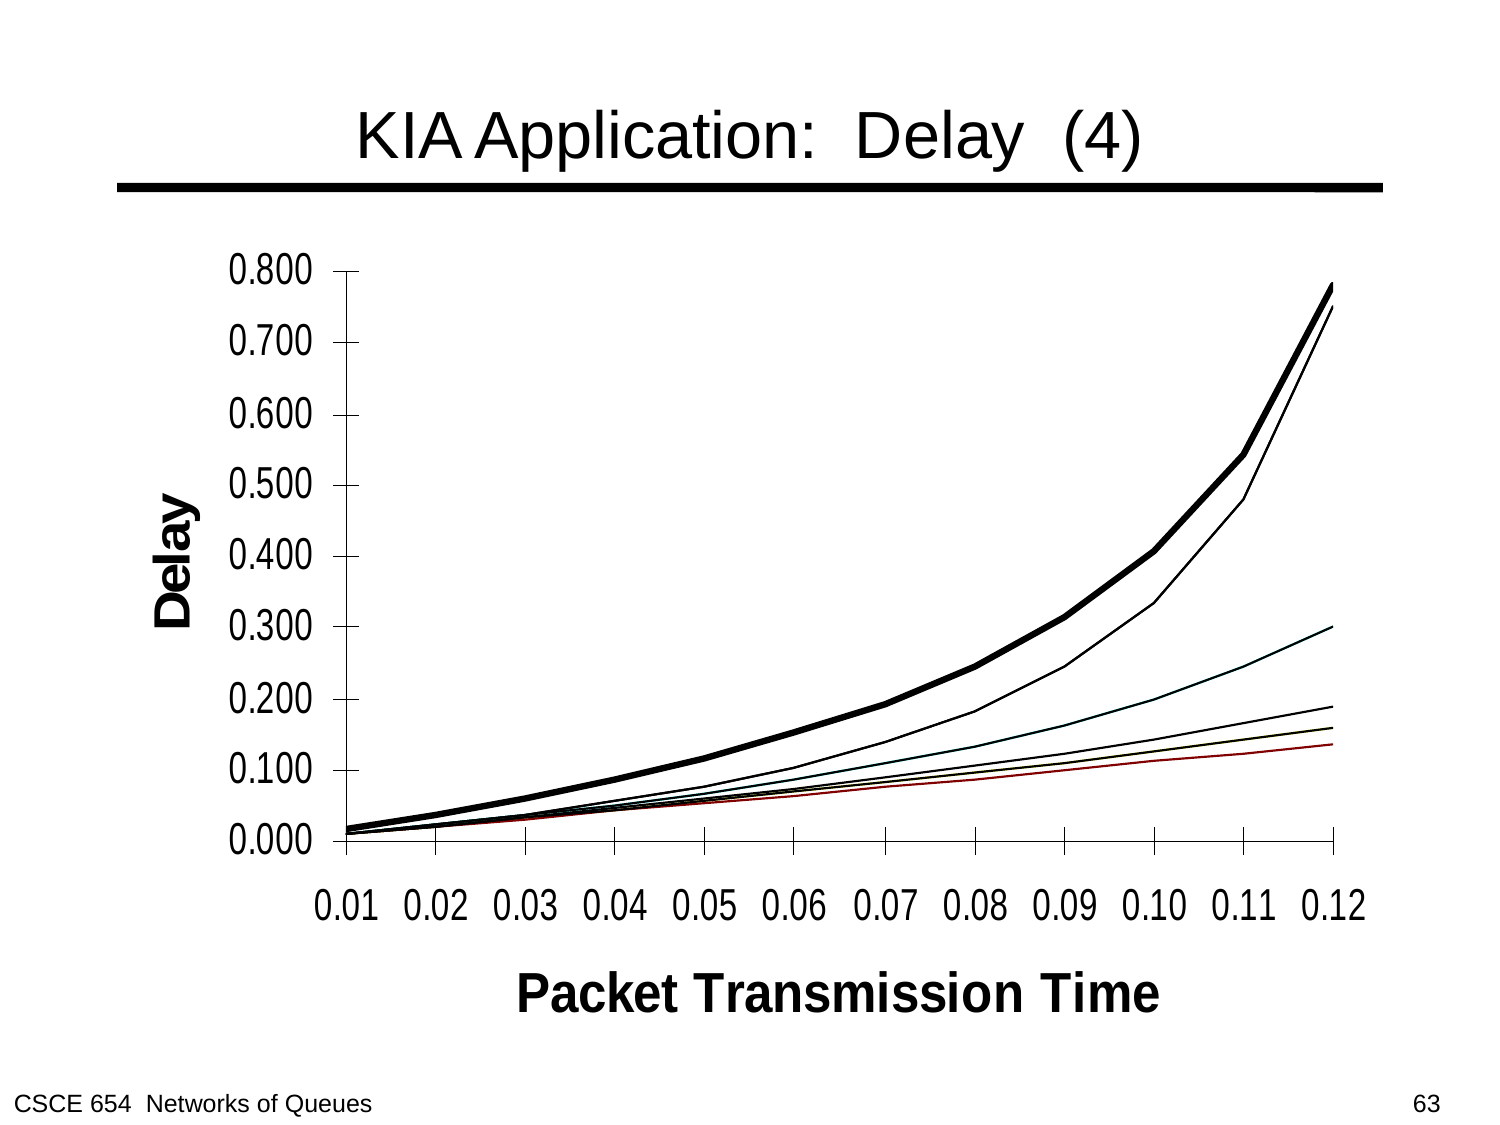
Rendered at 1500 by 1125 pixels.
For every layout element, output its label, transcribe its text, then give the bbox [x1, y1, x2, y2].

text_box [96, 197, 1404, 1084]
title KIA Application: Delay (4) [75, 0, 1425, 175]
